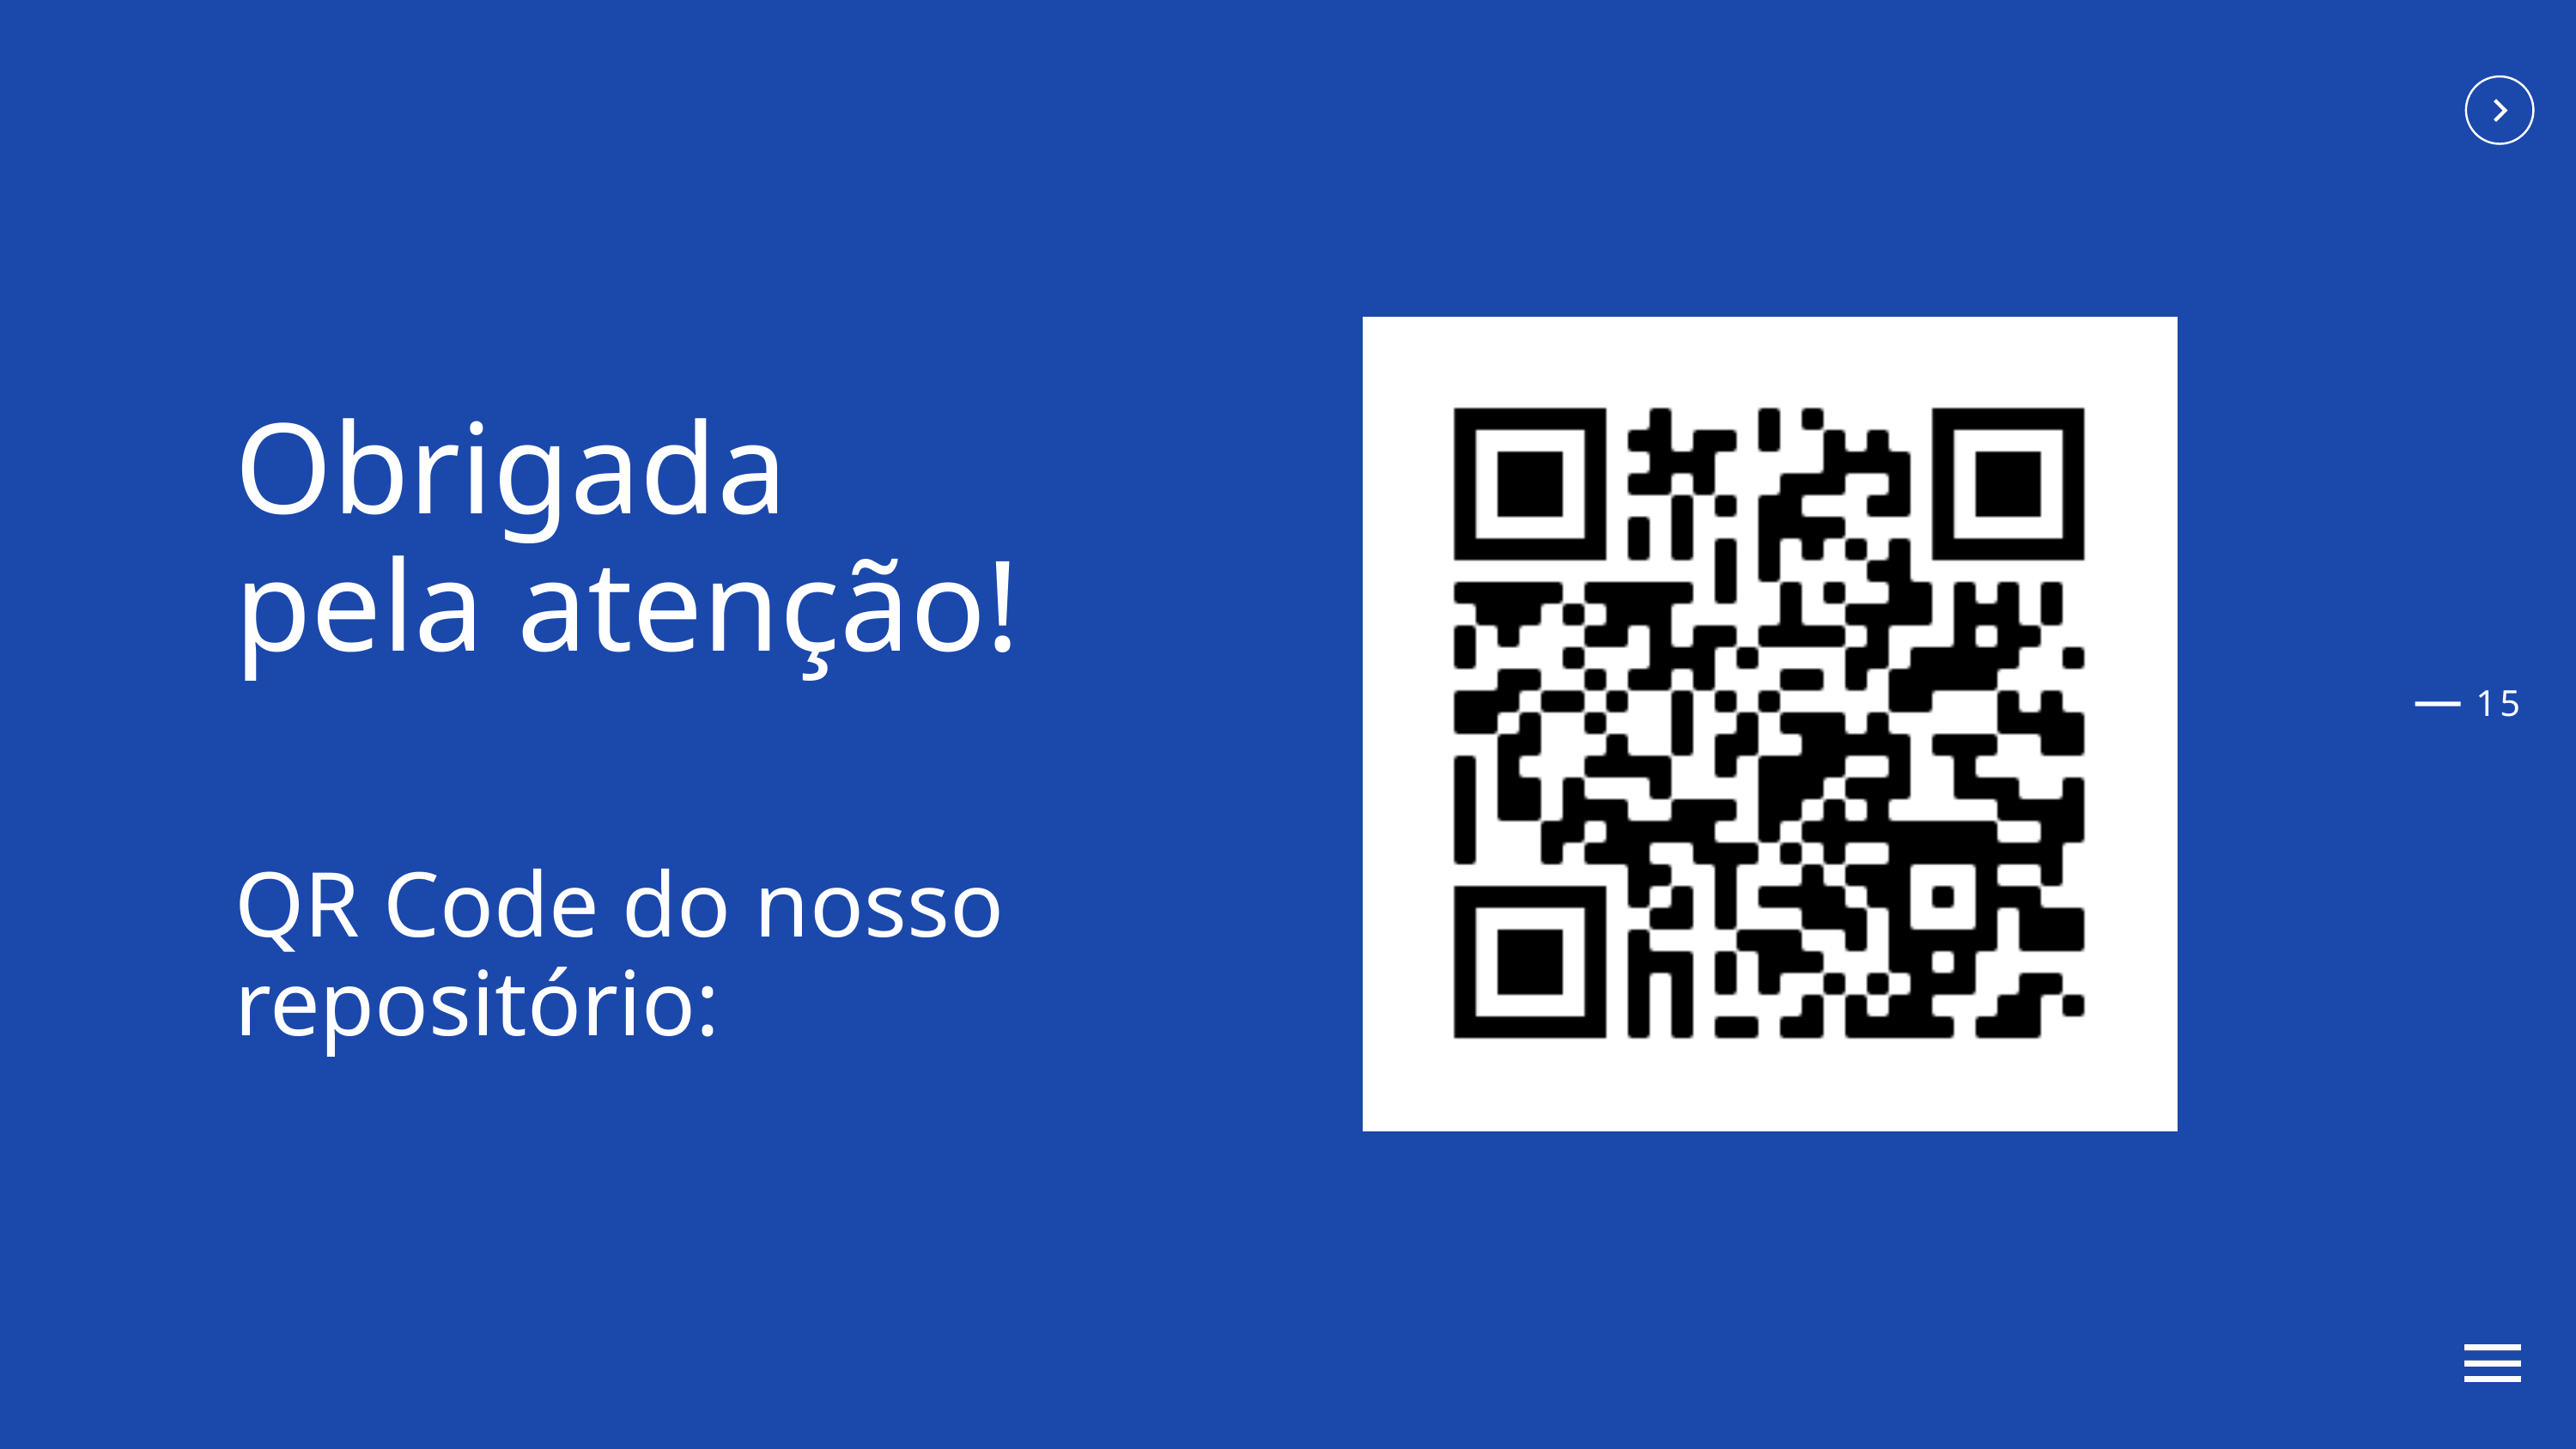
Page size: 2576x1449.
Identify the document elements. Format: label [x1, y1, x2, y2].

text_box [234, 400, 1049, 1056]
text_box [2464, 75, 2535, 145]
picture [1363, 317, 2178, 1131]
text_box [2415, 682, 2521, 724]
picture [2464, 1344, 2521, 1383]
